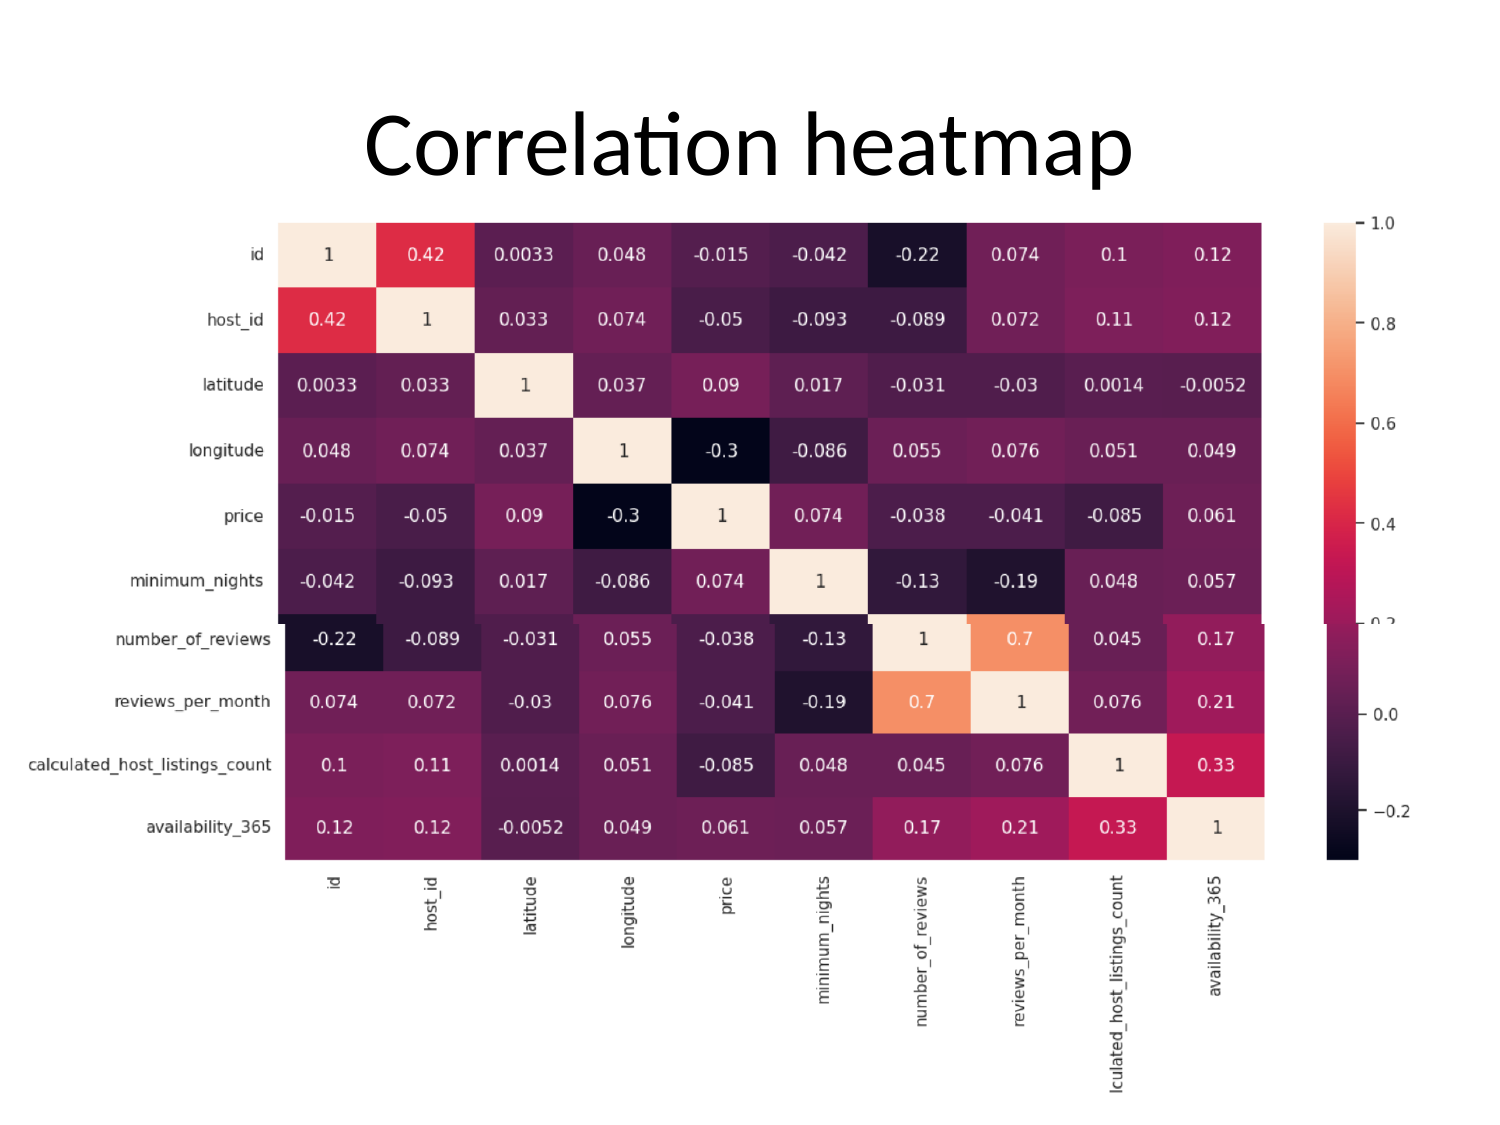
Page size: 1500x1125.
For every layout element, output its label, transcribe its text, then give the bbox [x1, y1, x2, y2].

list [49, 212, 1401, 623]
picture [0, 624, 1413, 1093]
title Correlation heatmap [75, 45, 1425, 233]
